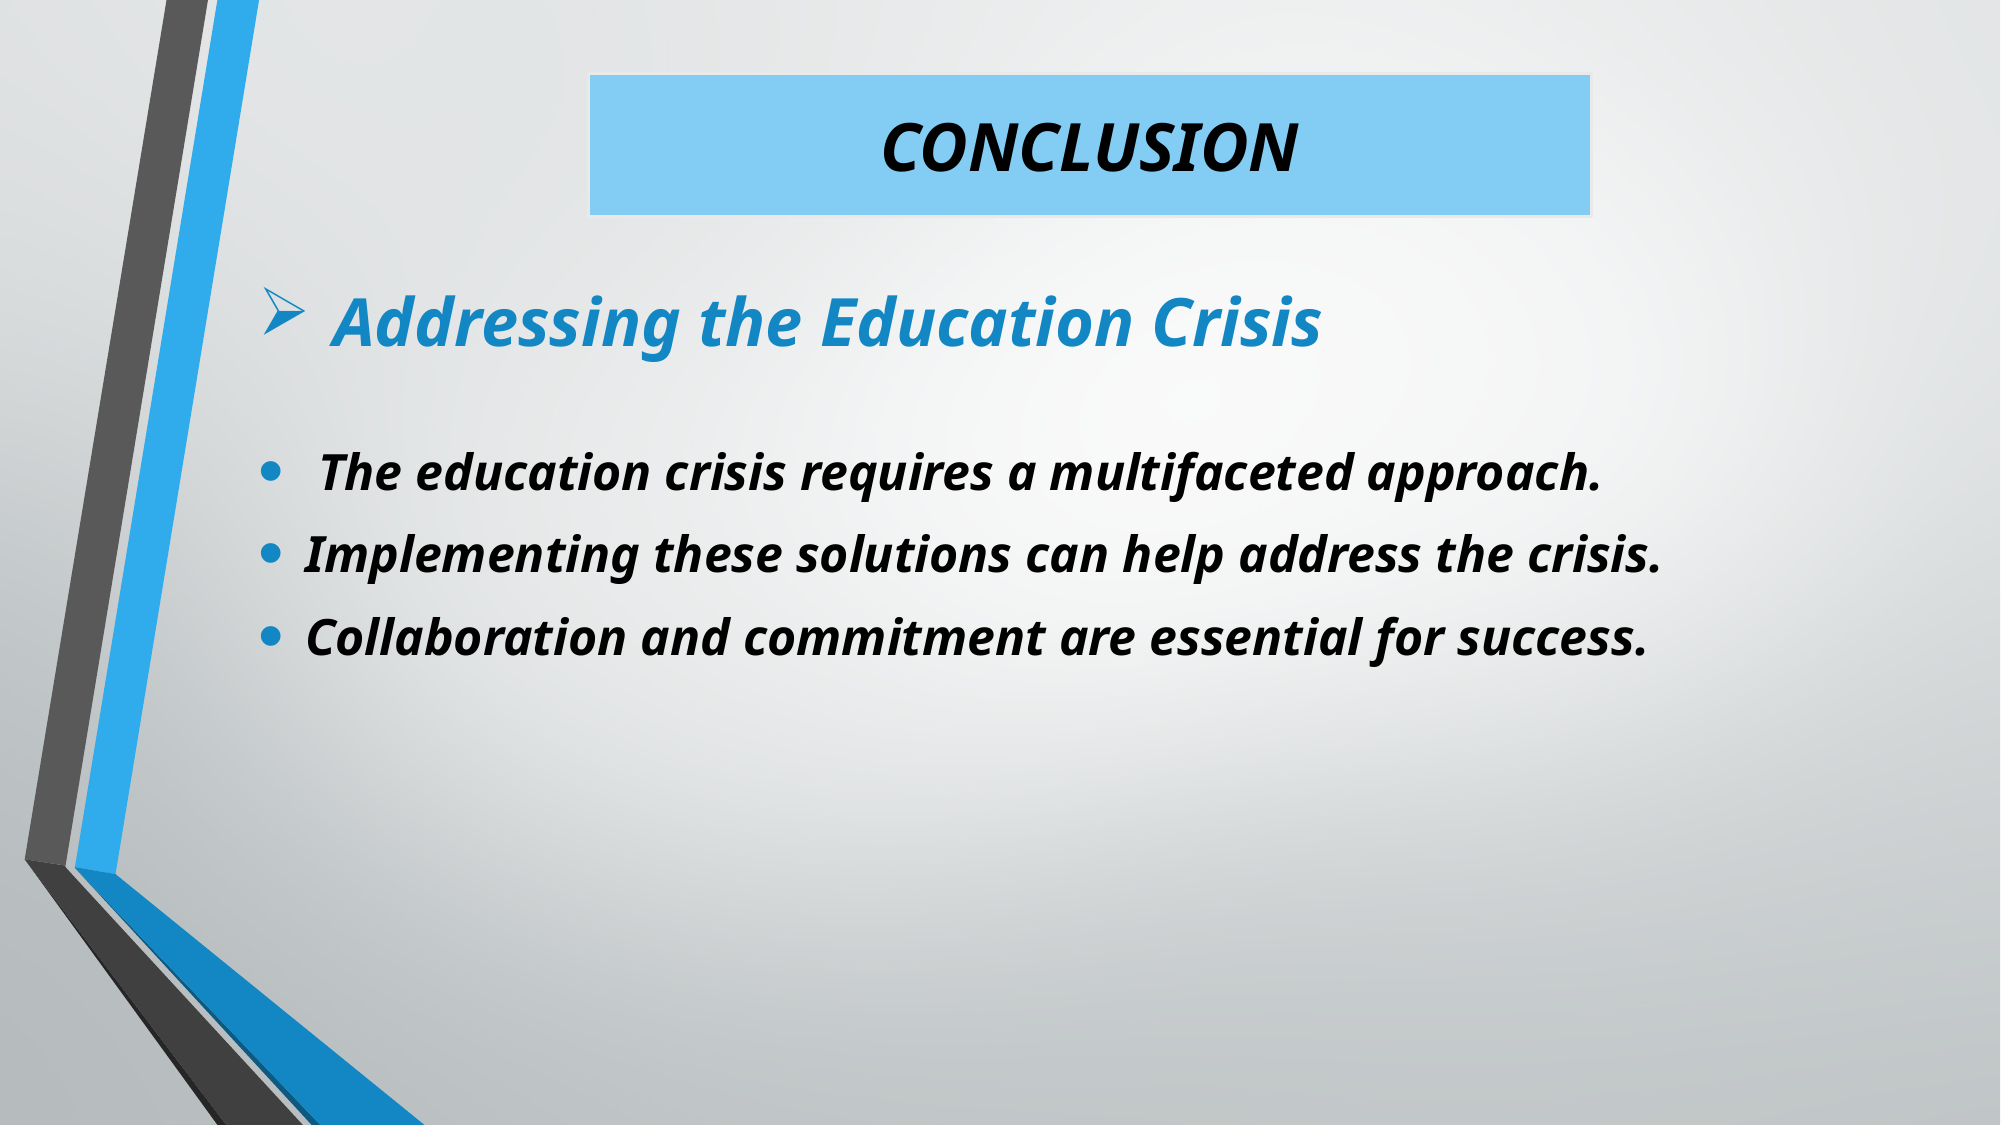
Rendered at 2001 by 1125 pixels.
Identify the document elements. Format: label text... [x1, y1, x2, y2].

text_box CONCLUSION [587, 72, 1593, 218]
text_box Addressing the Education Crisis [243, 272, 1887, 400]
text_box The education crisis requires a multifaceted approach. Implementing these solutions can help address the crisis. Collaboration and commitment are essential for success. [243, 432, 1912, 829]
